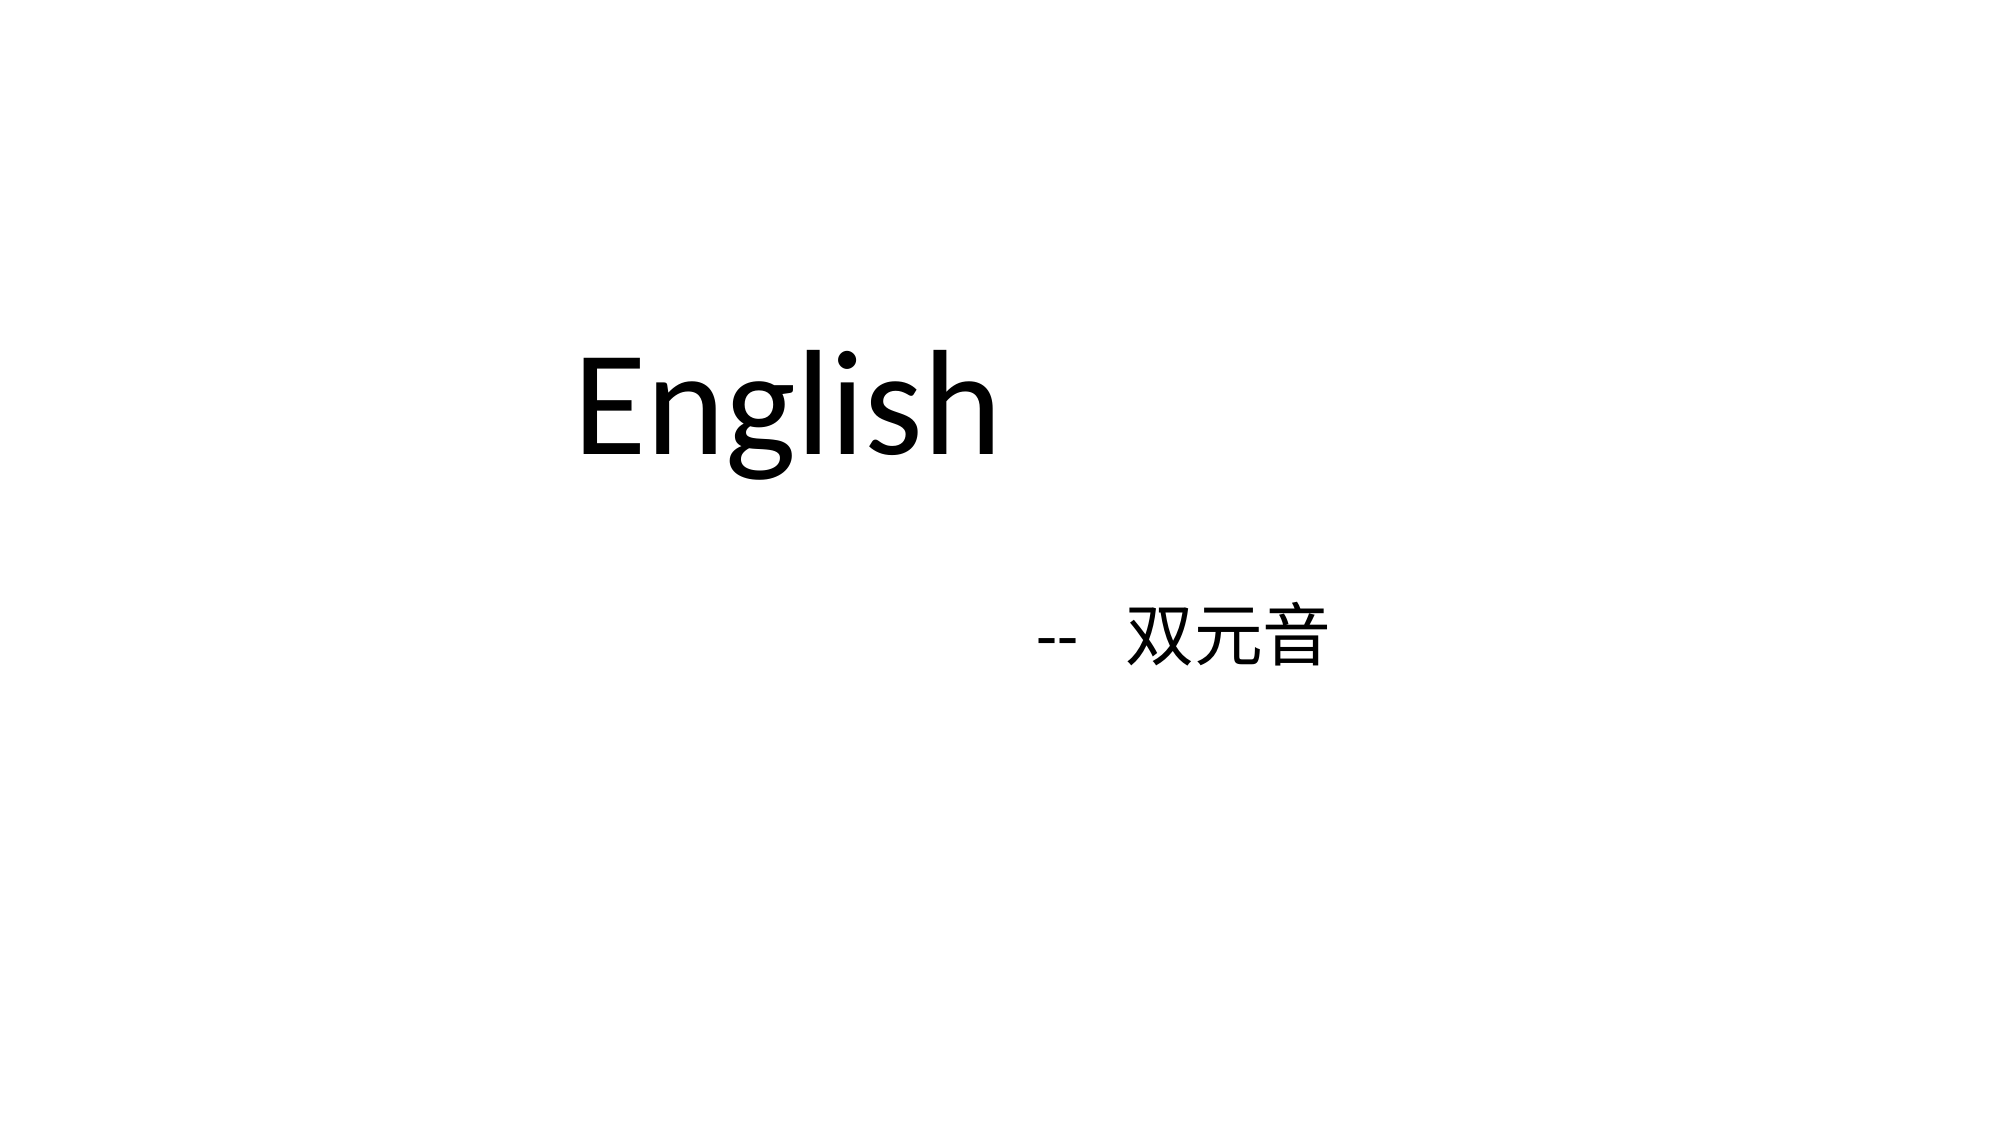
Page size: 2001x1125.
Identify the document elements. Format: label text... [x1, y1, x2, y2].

subtitle -- 双元音 [734, 593, 1634, 731]
title English [343, 200, 1234, 494]
